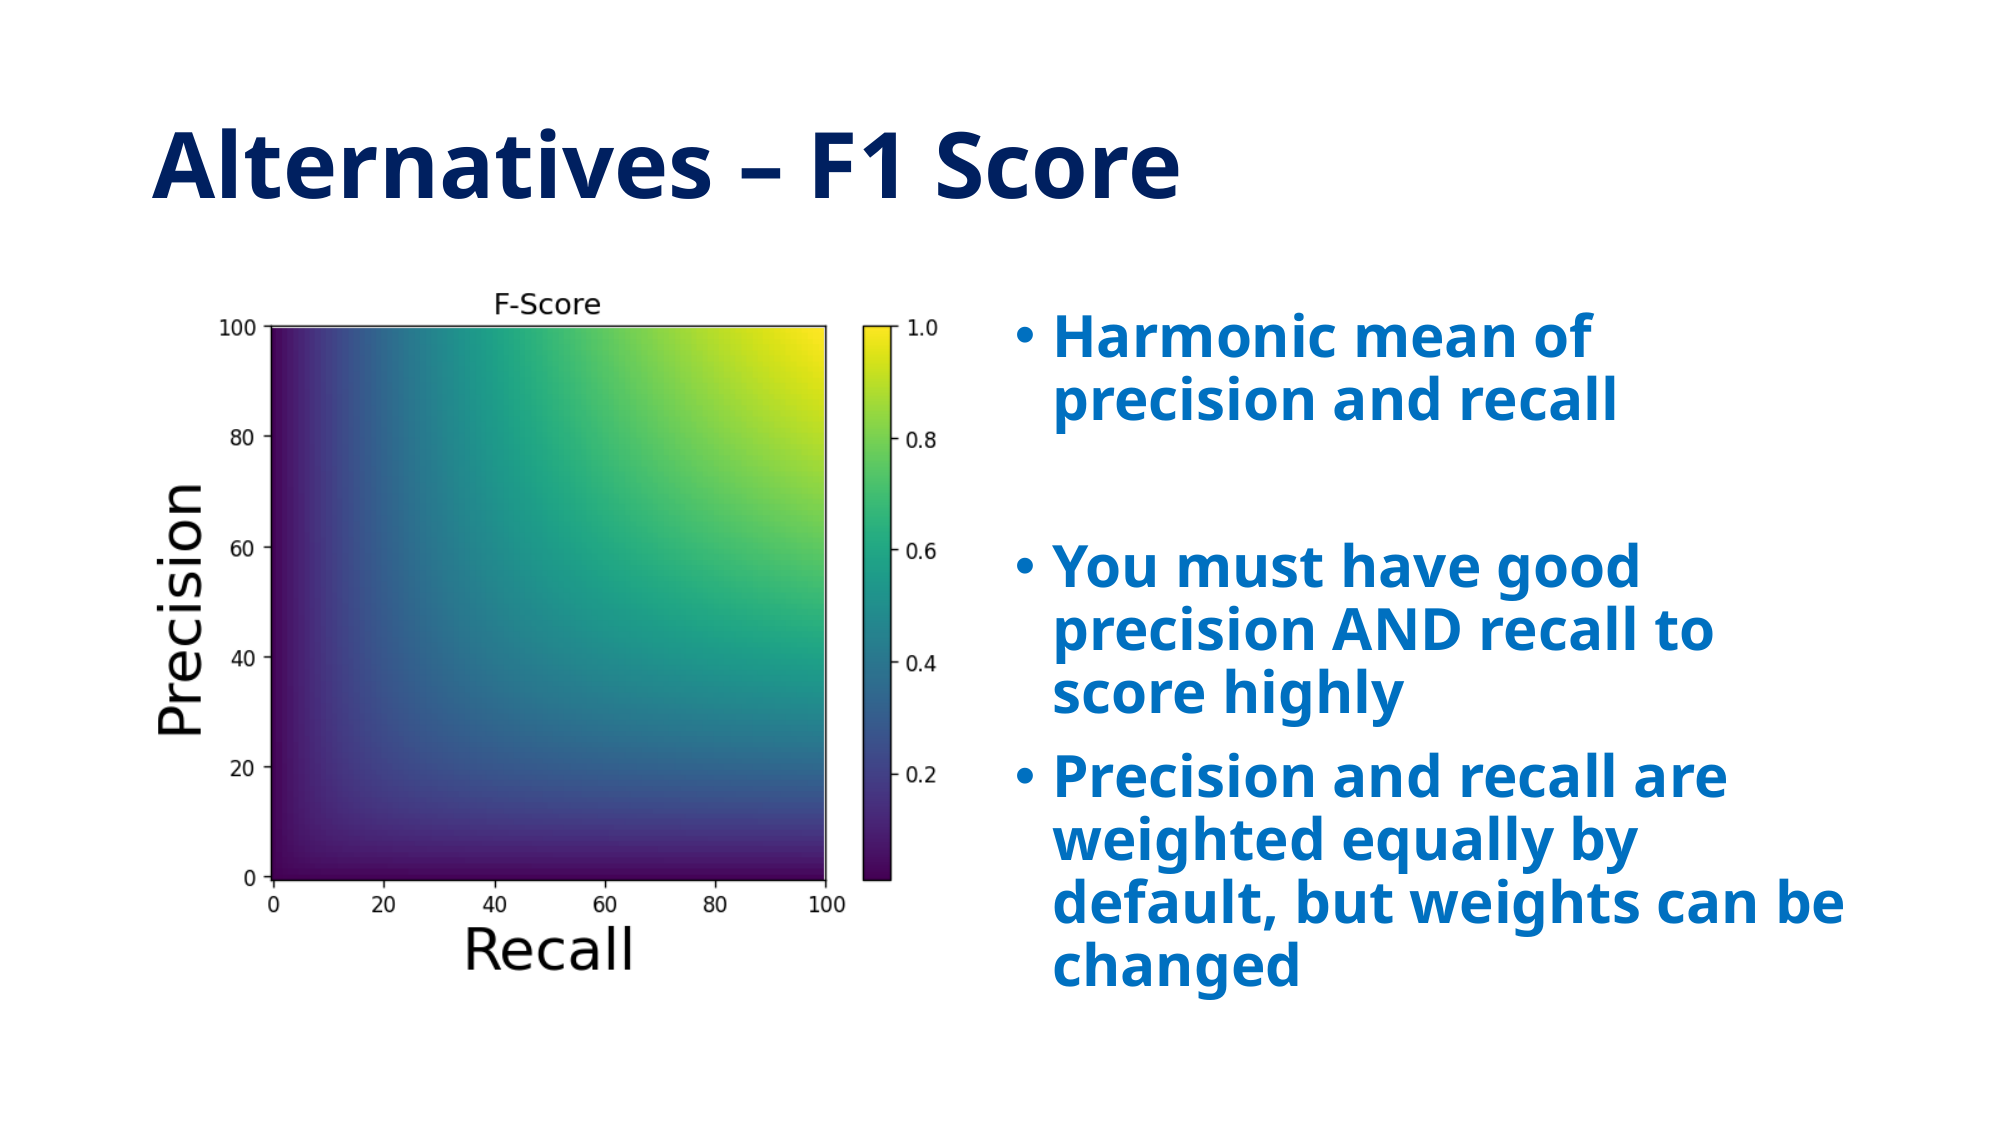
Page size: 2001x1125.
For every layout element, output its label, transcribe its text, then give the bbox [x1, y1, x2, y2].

title Alternatives – F1 Score [137, 59, 1863, 278]
picture [136, 276, 953, 997]
